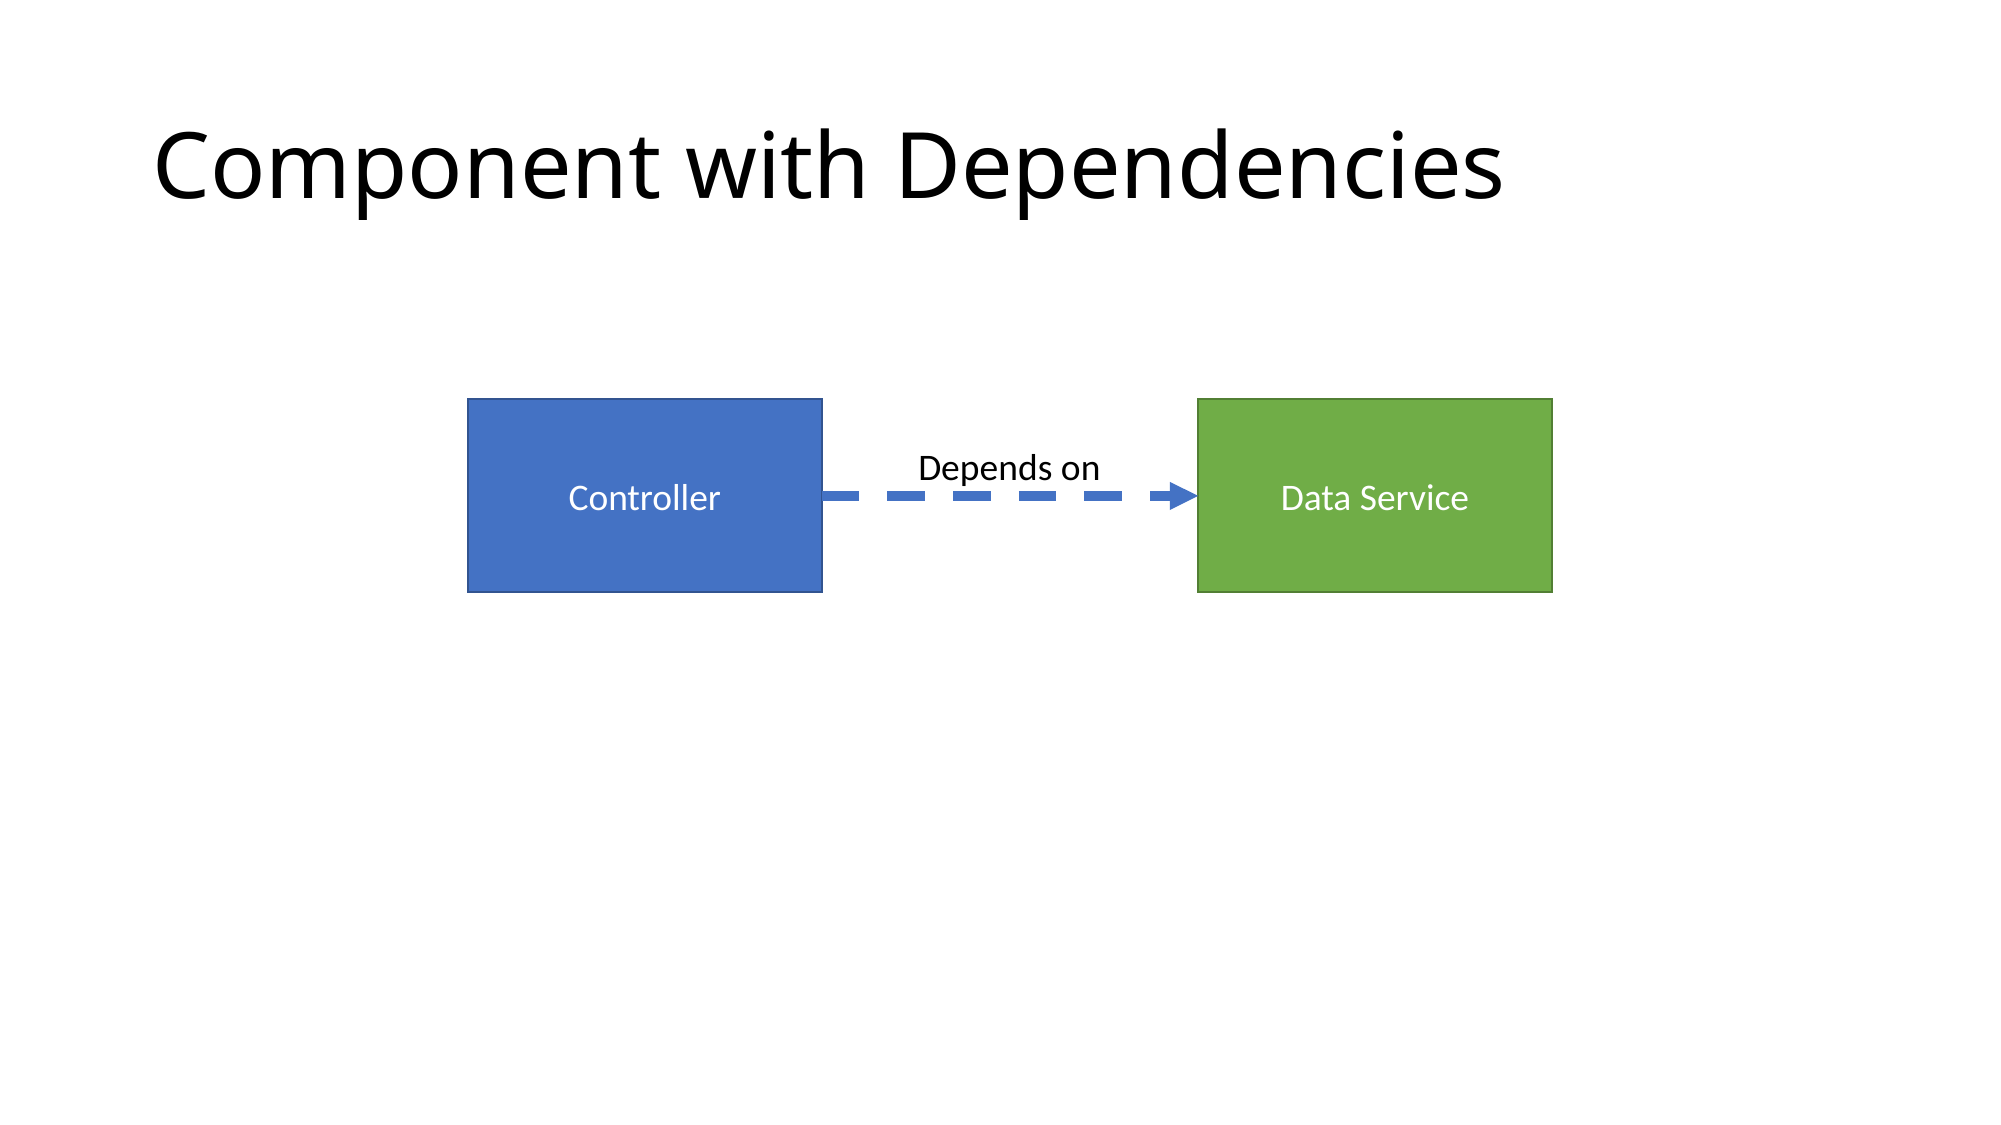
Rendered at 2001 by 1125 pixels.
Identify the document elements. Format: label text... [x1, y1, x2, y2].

text_box Data Service [1197, 398, 1553, 593]
text_box Depends on [903, 435, 1116, 495]
title Component with Dependencies [137, 59, 1863, 278]
text_box Controller [467, 398, 823, 593]
